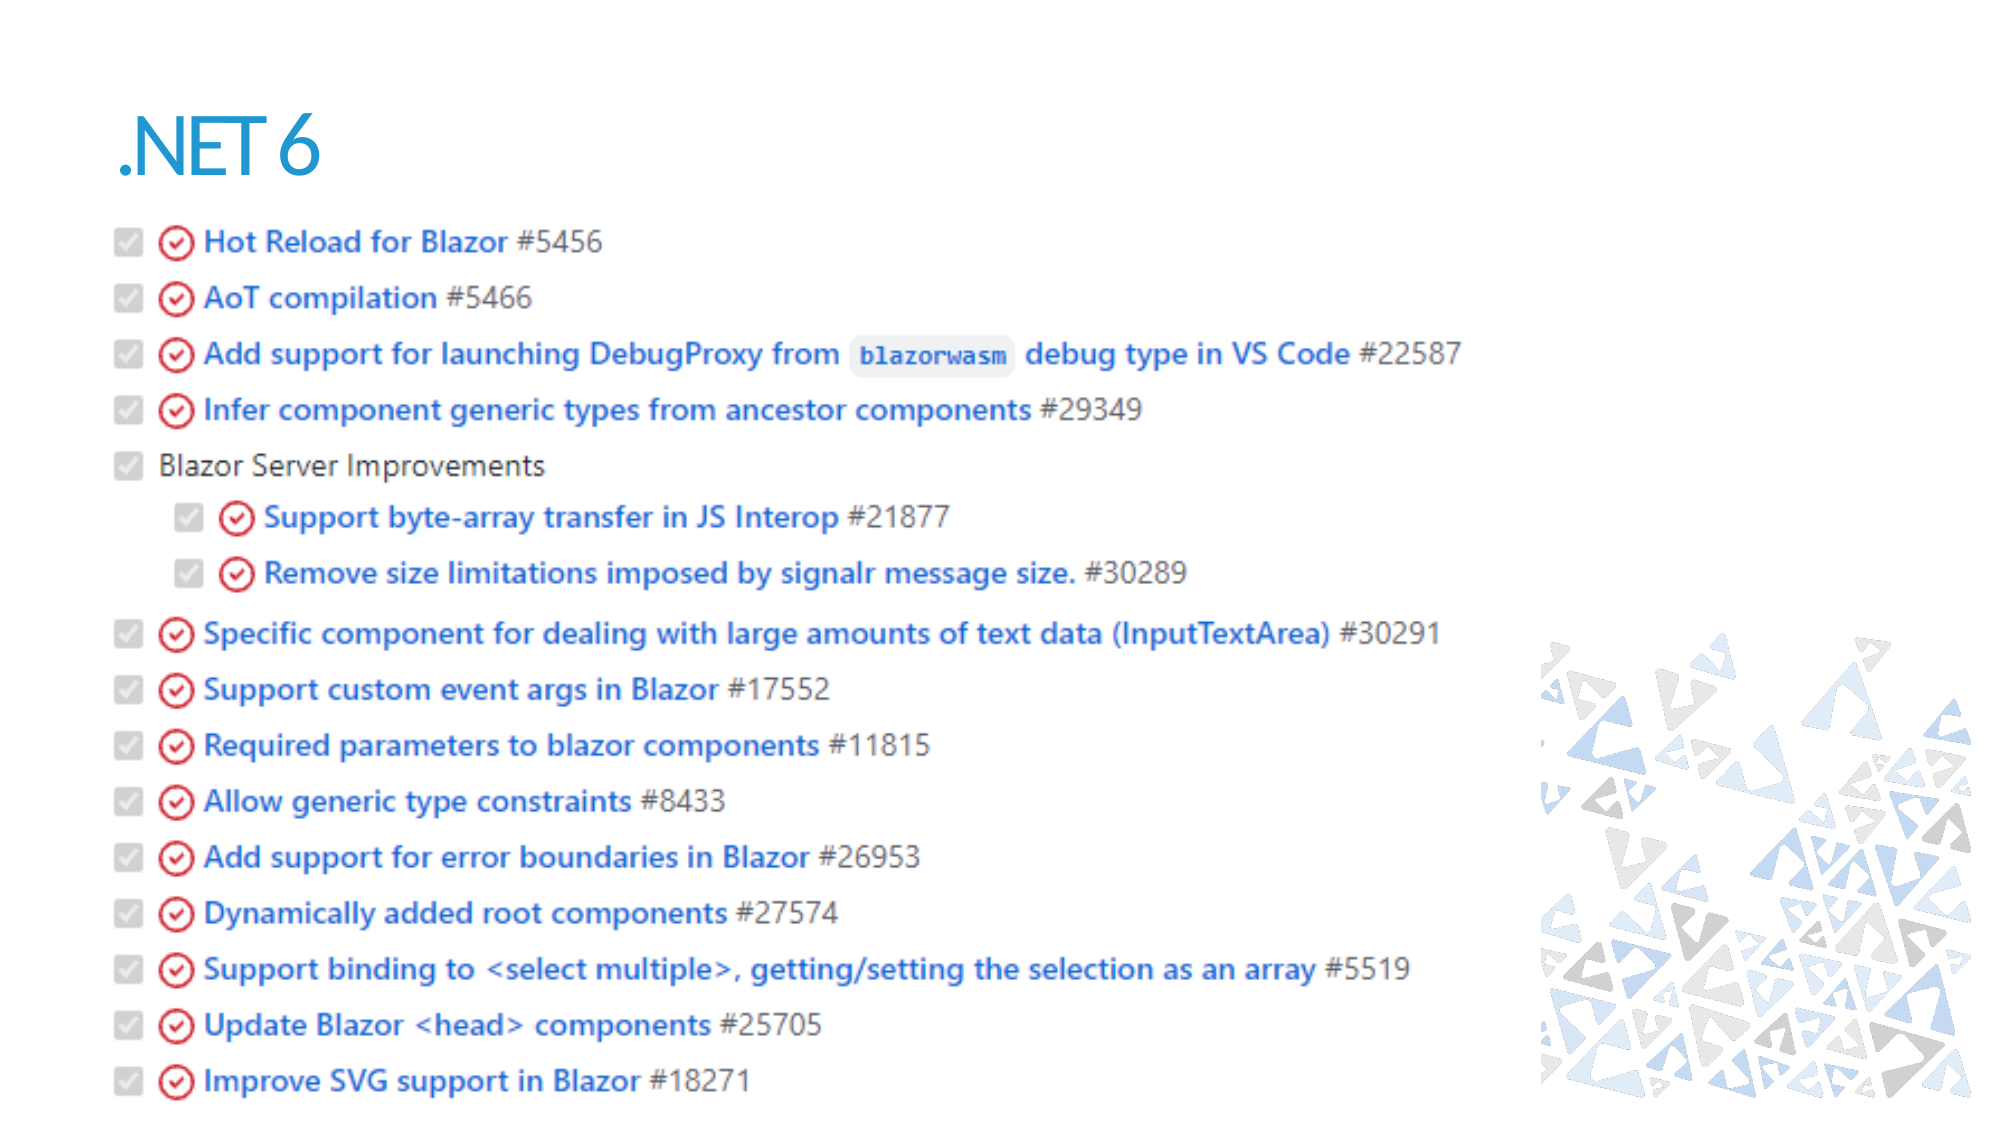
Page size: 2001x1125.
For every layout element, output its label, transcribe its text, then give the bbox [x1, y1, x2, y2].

title .NET 6 [99, 45, 1900, 233]
picture [98, 197, 1971, 1121]
